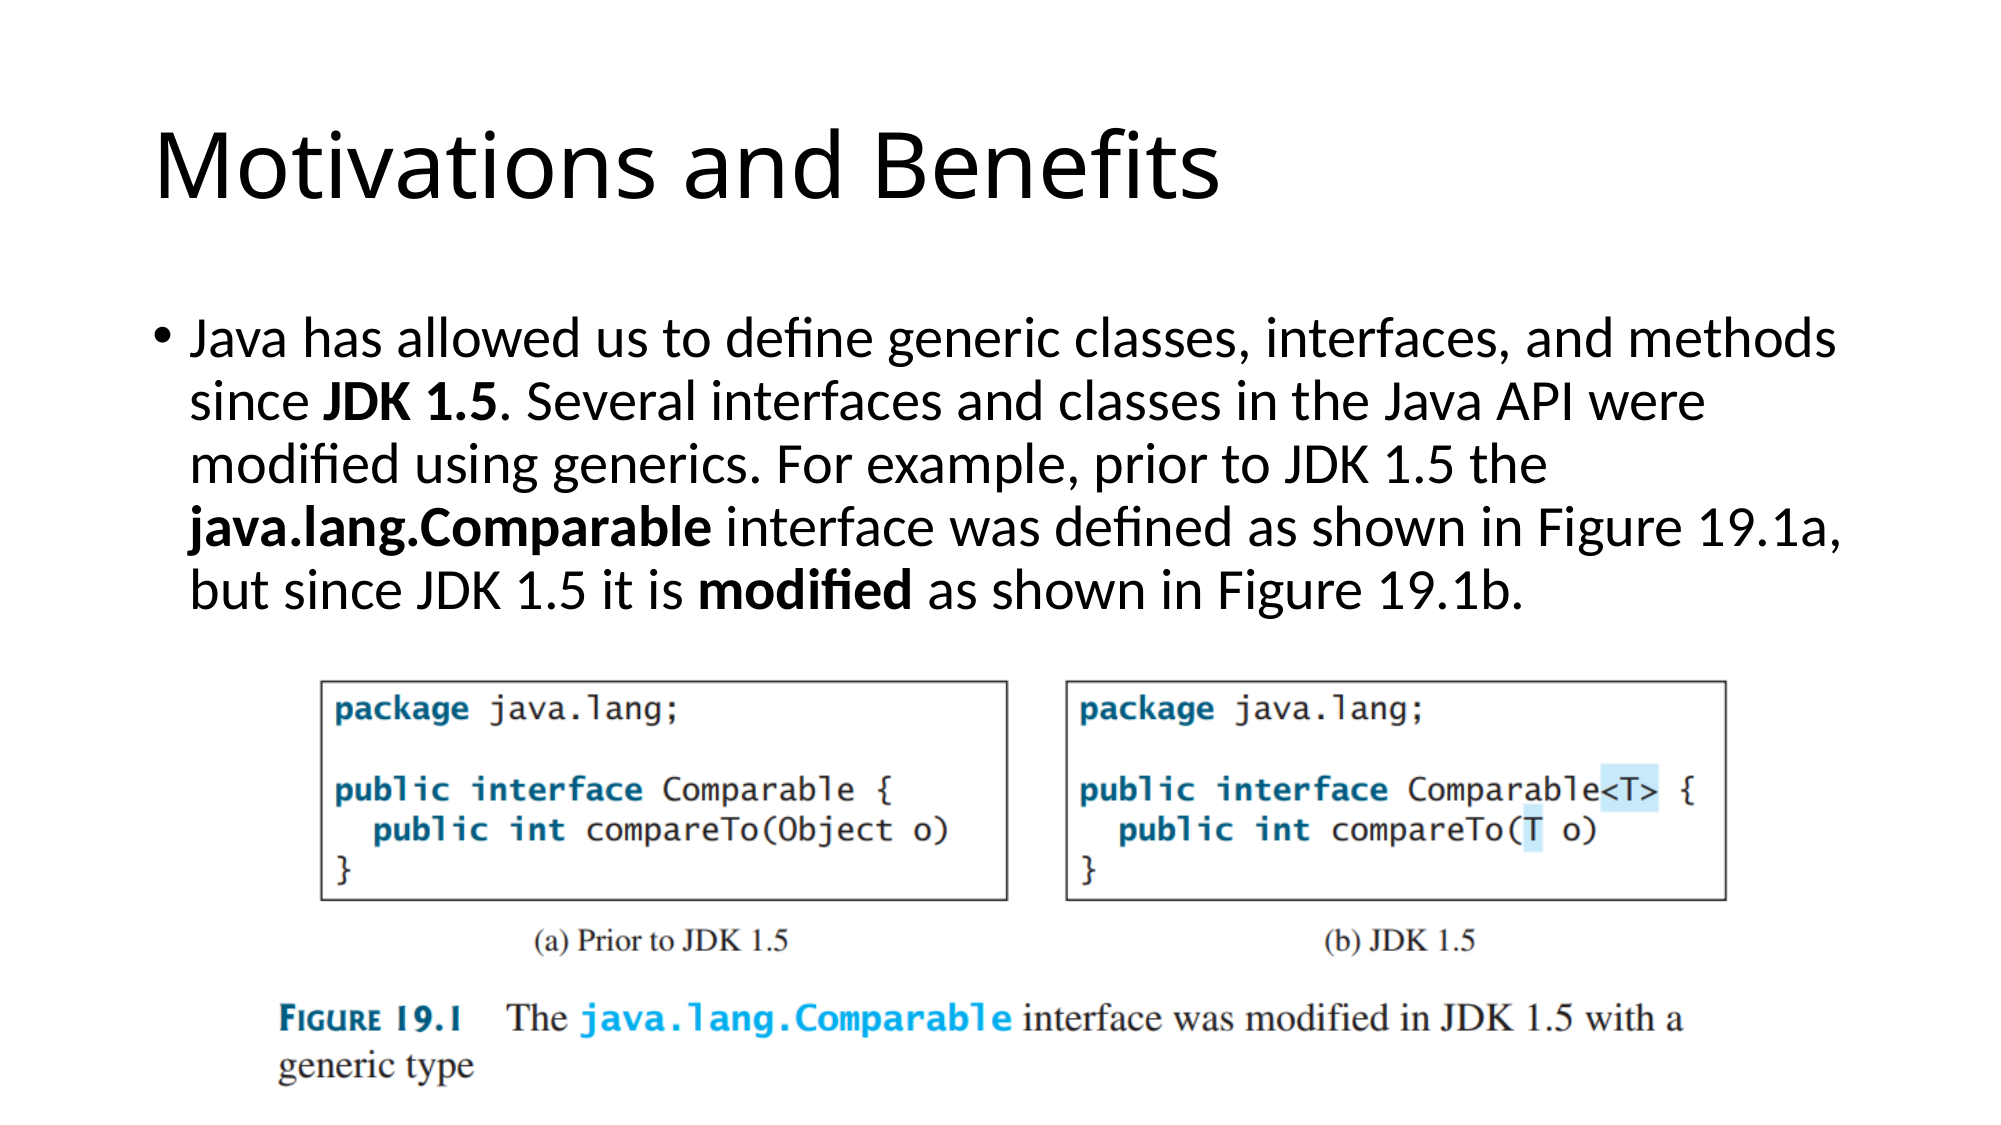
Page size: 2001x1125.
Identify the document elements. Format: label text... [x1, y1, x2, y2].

list Java has allowed us to define generic classes, interfaces, and methods since JDK 1.5. Several interfaces and classes in the Java API were modified using generics. For example, prior to JDK 1.5 the java.lang.Comparable interface was defined as shown in Figure 19.1a, but since JDK 1.5 it is modified as shown in Figure 19.1b. [137, 299, 1863, 1014]
picture [210, 656, 1790, 1101]
title Motivations and Benefits [137, 59, 1863, 278]
